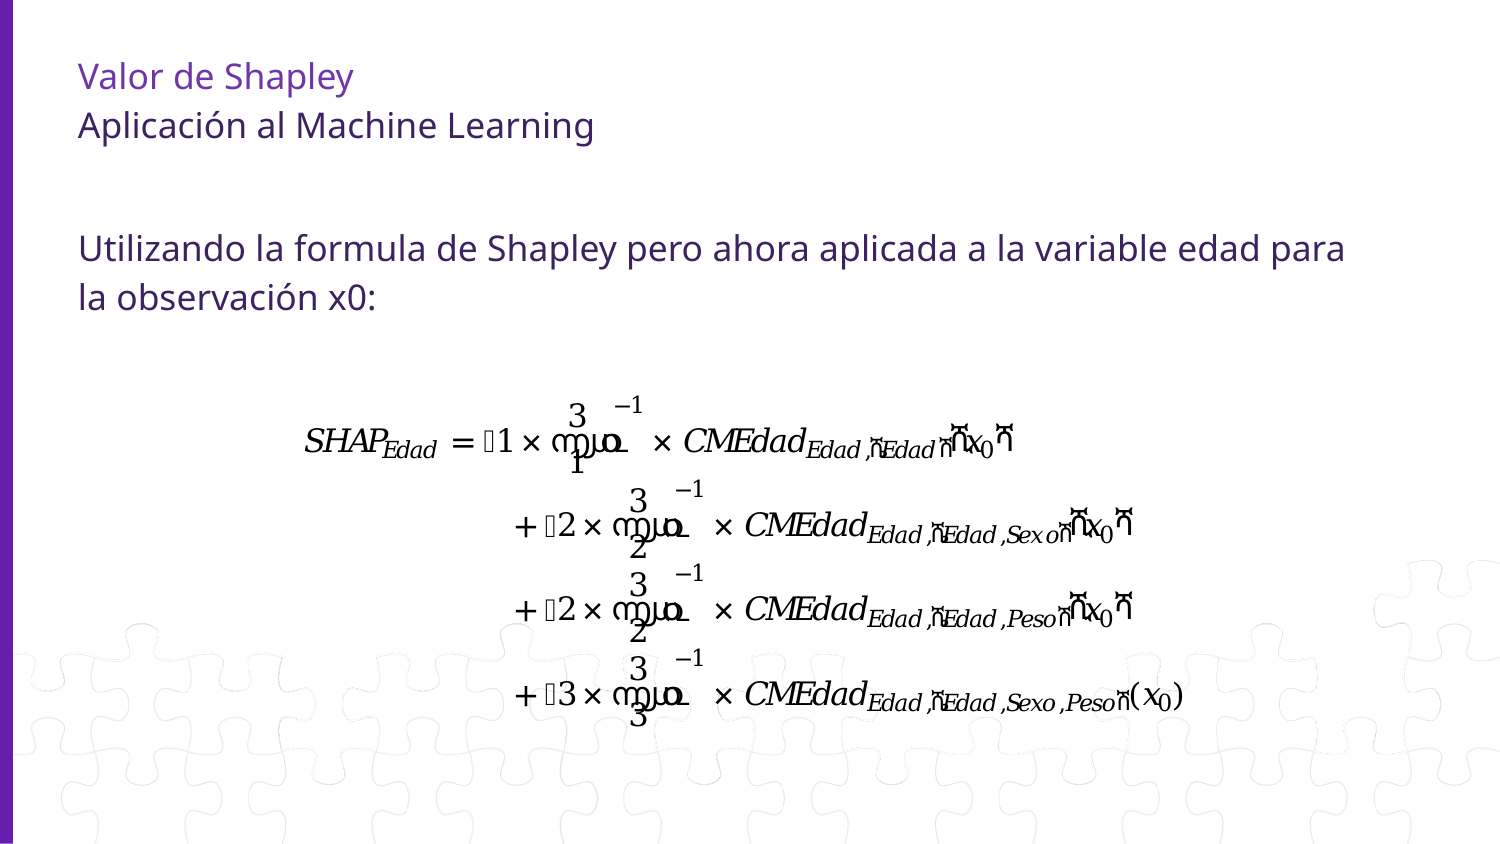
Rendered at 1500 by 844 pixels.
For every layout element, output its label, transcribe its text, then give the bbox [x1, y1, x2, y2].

title Valor de Shapley [77, 49, 1372, 95]
picture [13, 393, 1500, 844]
subtitle Utilizando la formula de Shapley pero ahora aplicada a la variable edad para la observación x0: [77, 219, 1372, 265]
subtitle Aplicación al Machine Learning [77, 96, 1372, 142]
